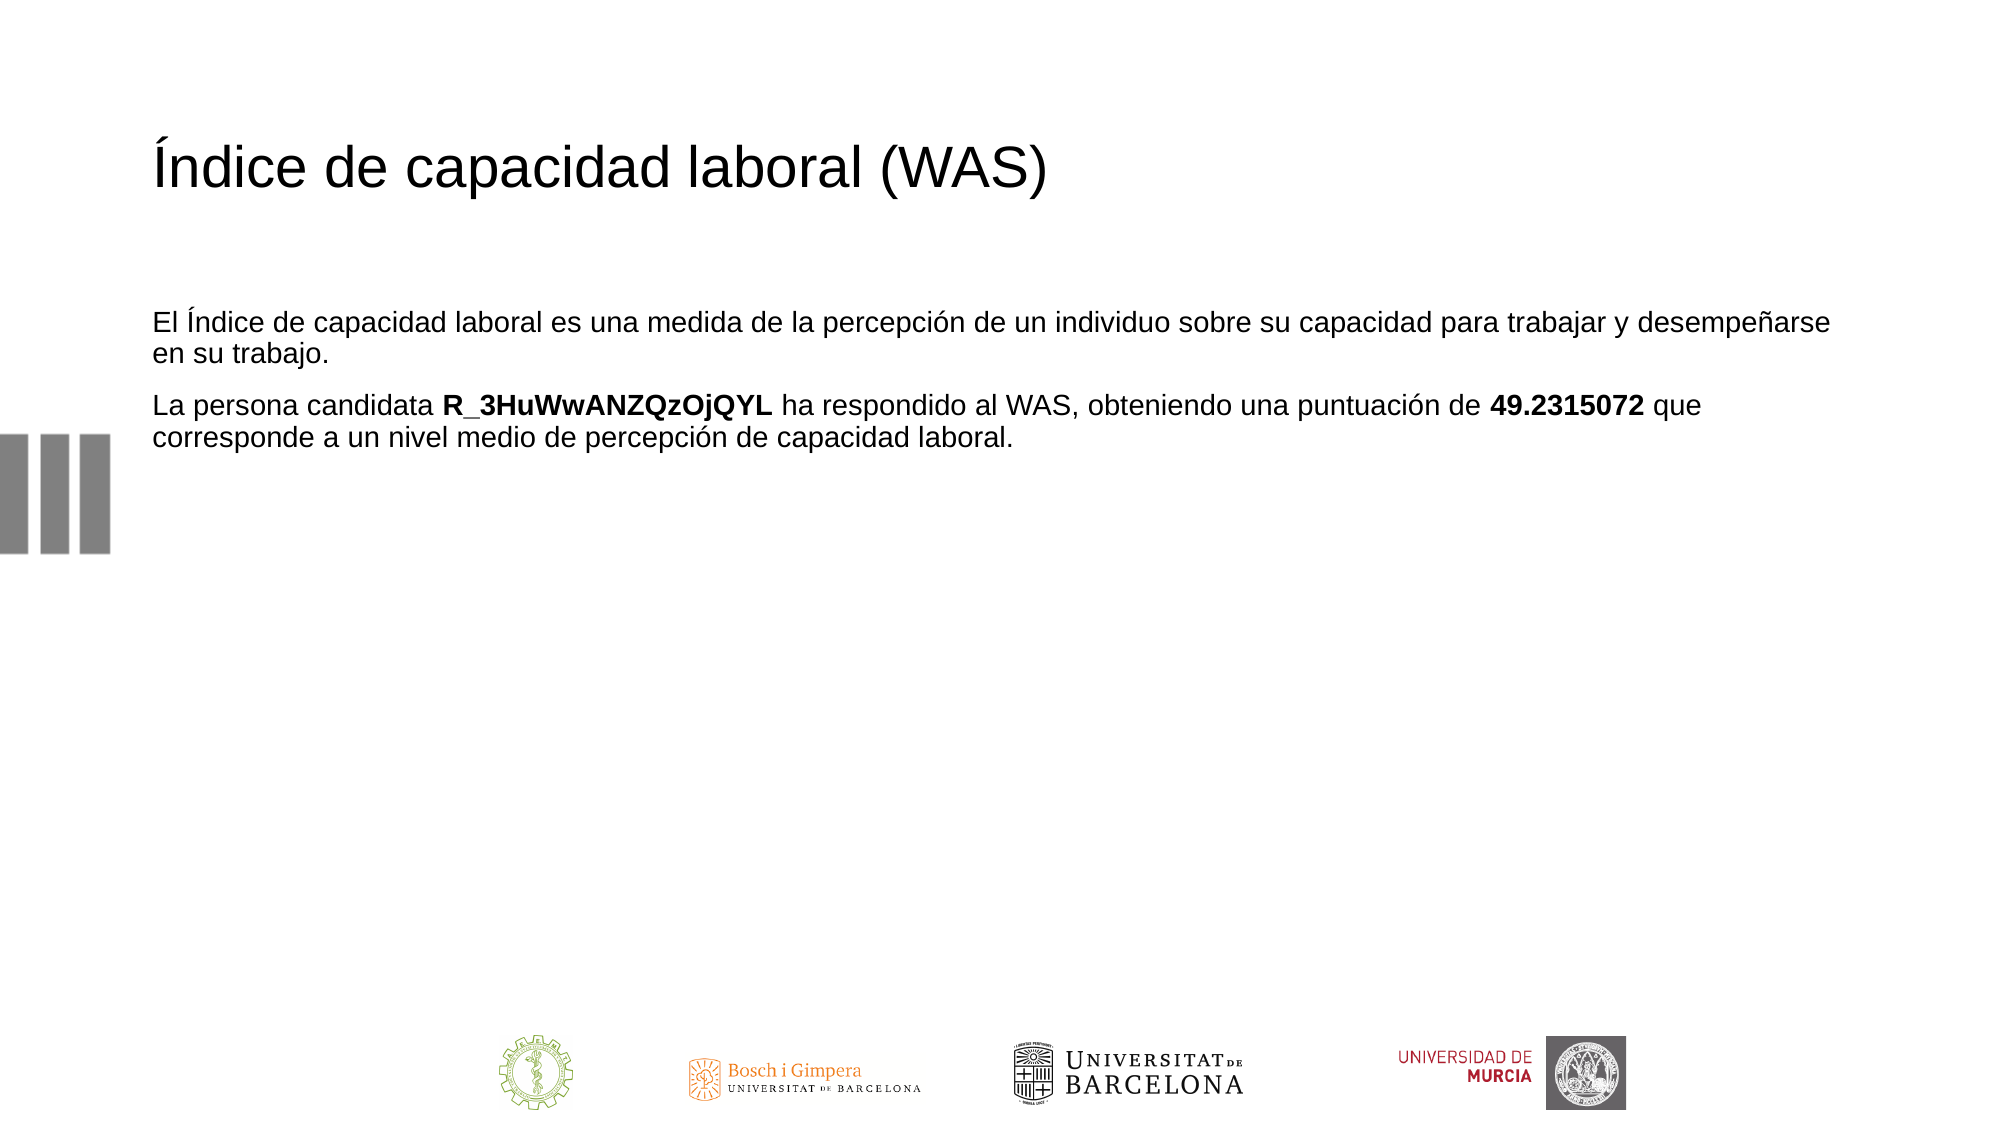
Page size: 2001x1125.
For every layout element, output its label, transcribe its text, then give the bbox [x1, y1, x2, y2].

picture [0, 420, 123, 563]
title Índice de capacidad laboral (WAS) [137, 59, 1863, 278]
picture [1331, 1036, 1627, 1110]
picture [684, 1031, 926, 1125]
picture [1014, 1042, 1243, 1105]
list El Índice de capacidad laboral es una medida de la percepción de un individuo sobre su capacidad para trabajar y desempeñarse en su trabajo. La persona candidata R_3HuWwANZQzOjQYL ha respondido al WAS, obteniendo una puntuación de 49.2315072 que corresponde a un nivel medio de percepción de capacidad laboral. [137, 299, 1863, 1014]
picture [499, 1035, 573, 1110]
